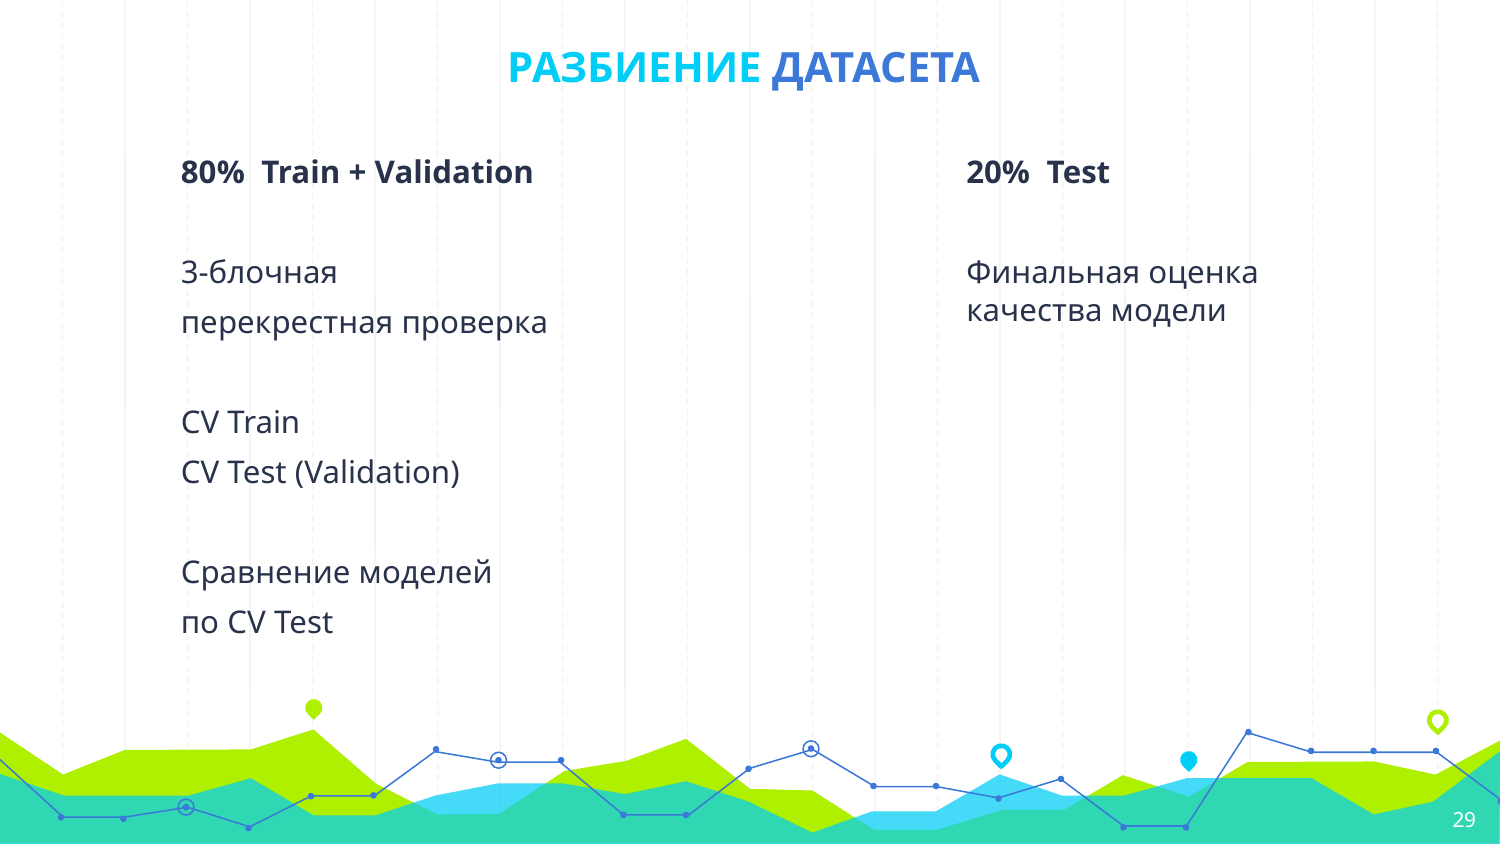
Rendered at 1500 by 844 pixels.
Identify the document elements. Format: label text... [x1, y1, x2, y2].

slide_number <number> [1403, 791, 1491, 841]
title РАЗБИЕНИЕ ДАТАСЕТА [171, 37, 1317, 107]
text_box 80% Train + Validation 3-блочная перекрестная проверка CV Train CV Test (Validation) Сравнение моделей по CV Test [180, 137, 612, 656]
text_box 20% Test Финальная оценка качества модели [966, 137, 1355, 524]
